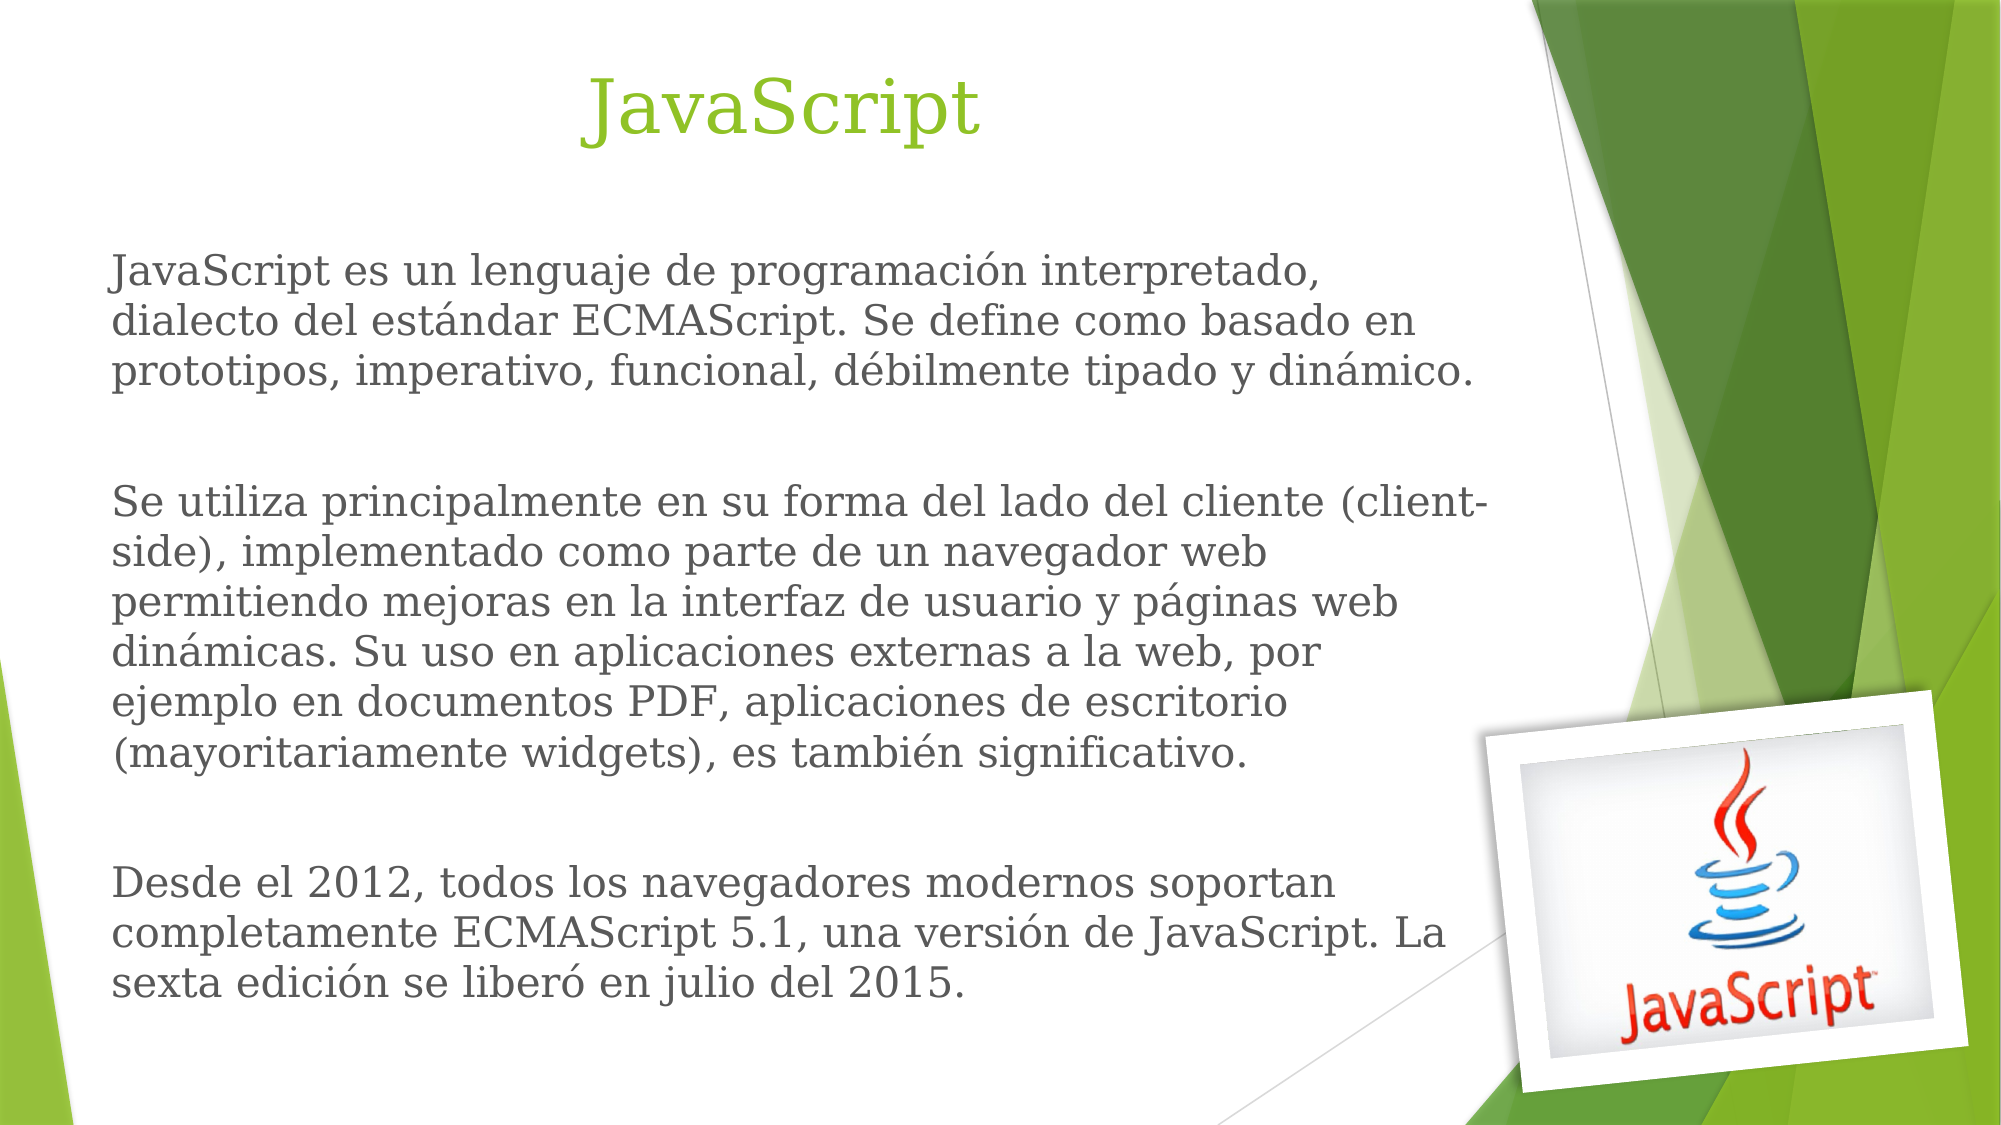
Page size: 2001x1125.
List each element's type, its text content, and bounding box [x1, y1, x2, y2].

list JavaScript es un lenguaje de programación interpretado, dialecto del estándar ECMAScript. Se define como basado en prototipos, imperativo, funcional, débilmente tipado y dinámico. Se utiliza principalmente en su forma del lado del cliente (client-side), implementado como parte de un navegador web permitiendo mejoras en la interfaz de usuario y páginas web dinámicas. Su uso en aplicaciones externas a la web, por ejemplo en documentos PDF, aplicaciones de escritorio (mayoritariamente widgets), es también significativo. Desde el 2012, todos los navegadores modernos soportan completamente ECMAScript 5.1, una versión de JavaScript. La sexta edición se liberó en julio del 2015. [96, 177, 1507, 1070]
title JavaScript [78, 50, 1490, 178]
picture [1520, 725, 1934, 1058]
